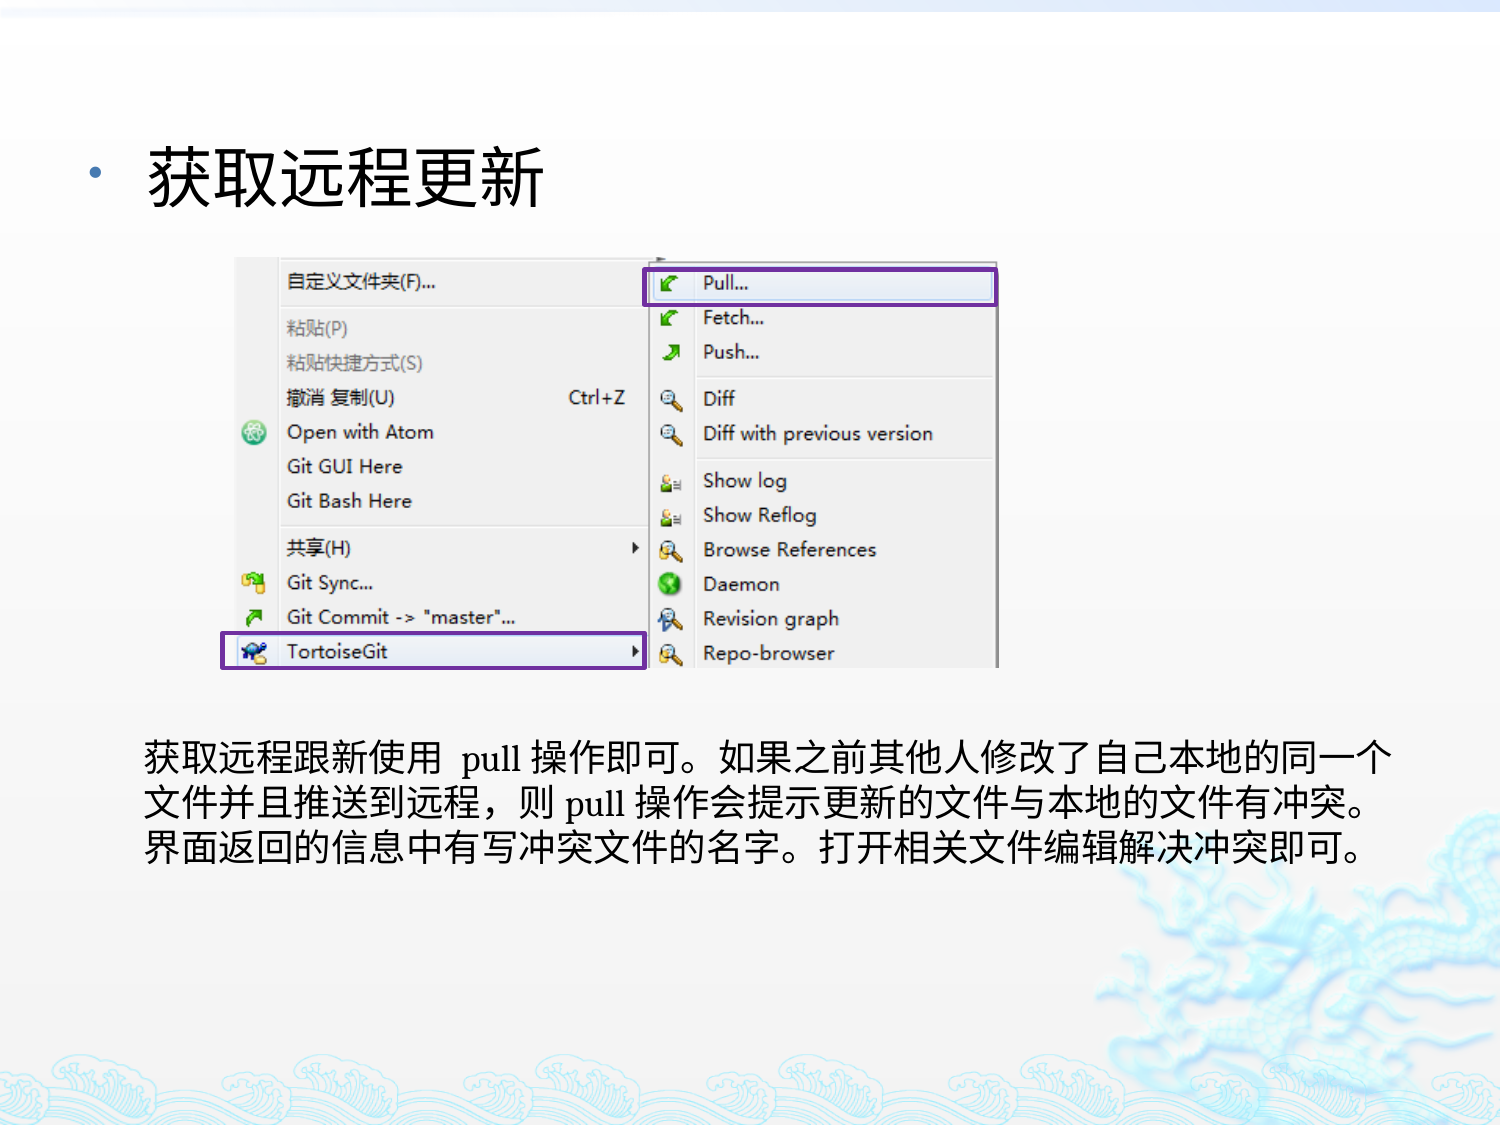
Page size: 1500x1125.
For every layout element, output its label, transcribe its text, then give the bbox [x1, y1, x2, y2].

list 获取远程更新 [75, 128, 1425, 1005]
text_box [220, 631, 647, 670]
picture [233, 257, 999, 668]
text_box 获取远程跟新使用 pull操作即可。如果之前其他人修改了自己本地的同一个文件并且推送到远程，则pull操作会提示更新的文件与本地的文件有冲突。界面返回的信息中有写冲突文件的名字。打开相关文件编辑解决冲突即可。 [128, 726, 1418, 877]
